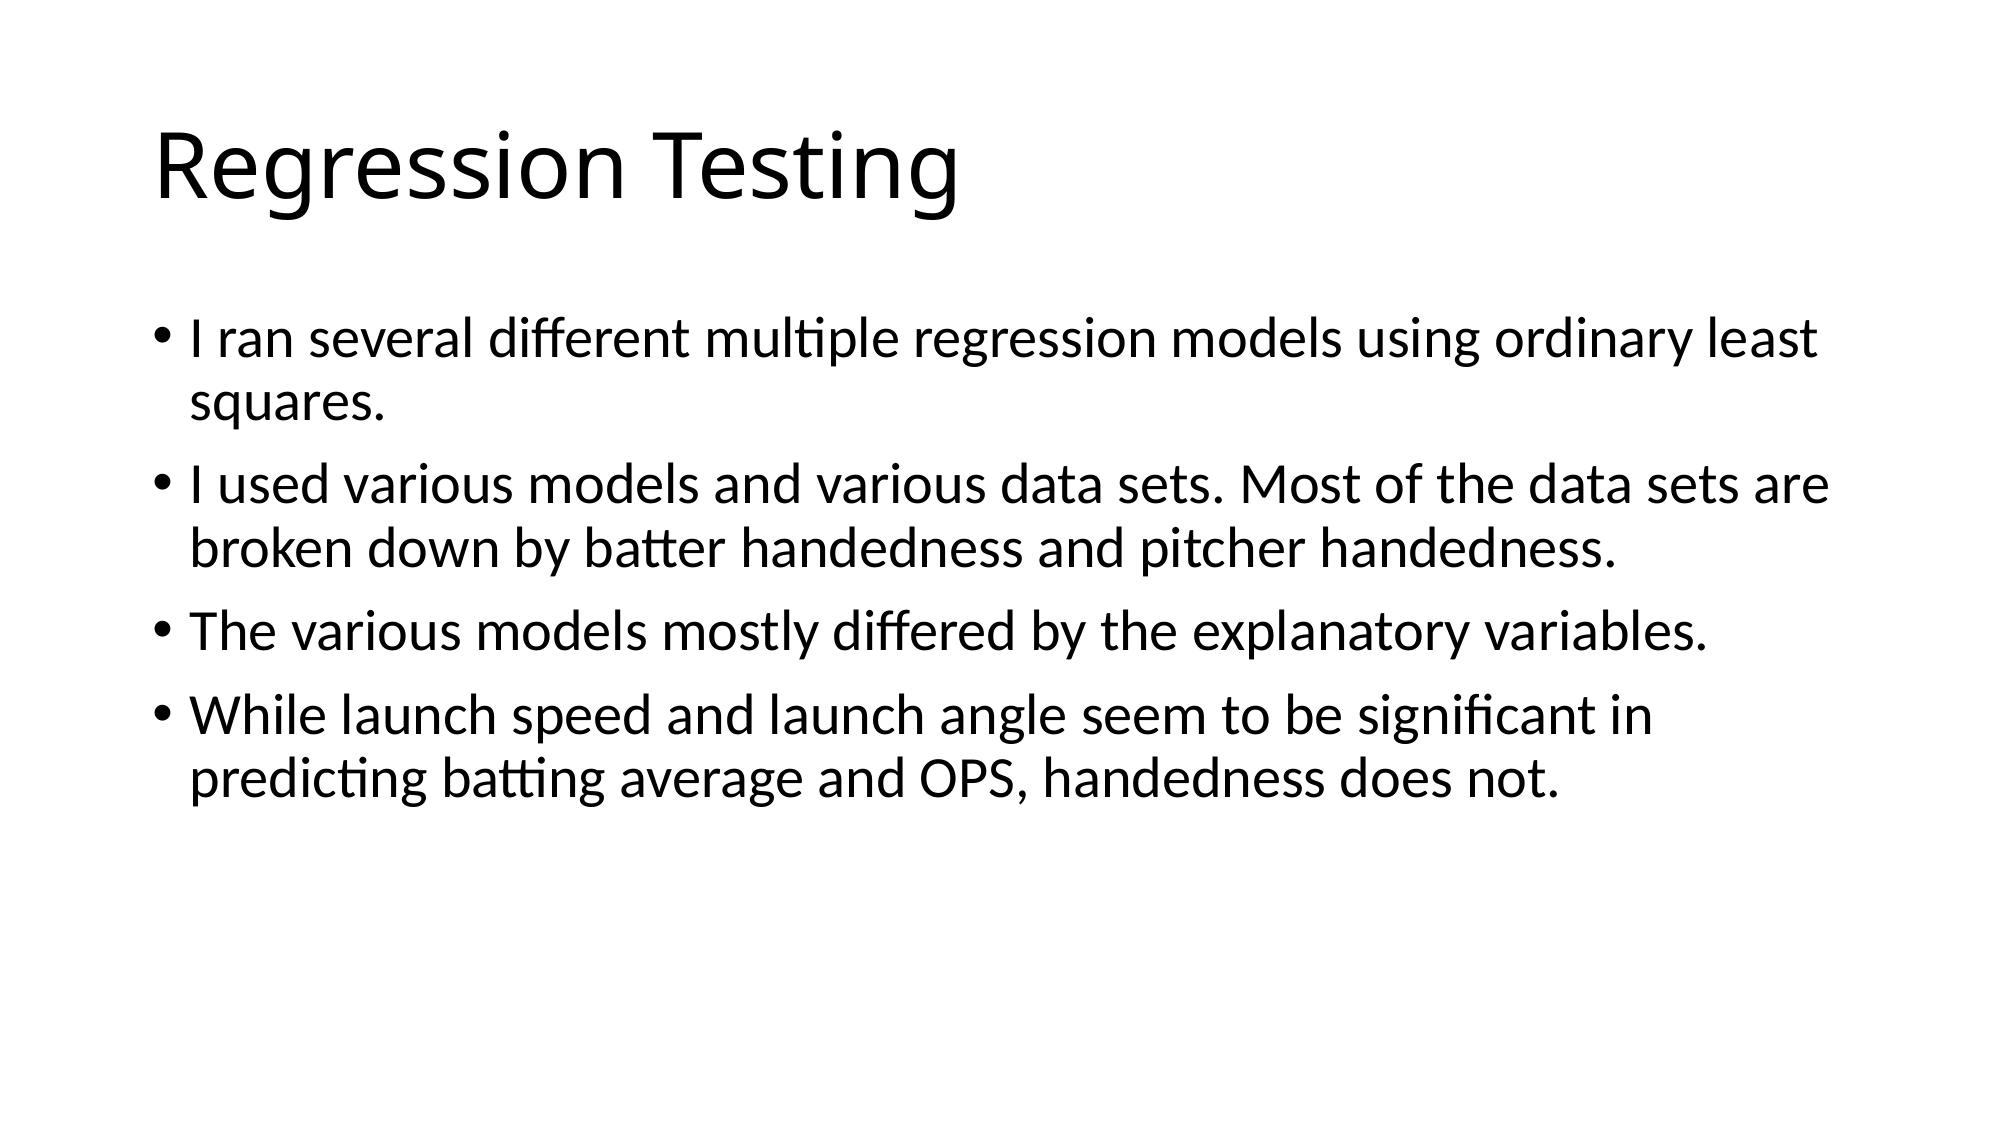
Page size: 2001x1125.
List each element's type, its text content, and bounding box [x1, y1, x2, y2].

title Regression Testing [137, 59, 1863, 278]
list I ran several different multiple regression models using ordinary least squares. I used various models and various data sets. Most of the data sets are broken down by batter handedness and pitcher handedness. The various models mostly differed by the explanatory variables. While launch speed and launch angle seem to be significant in predicting batting average and OPS, handedness does not. [137, 299, 1863, 1014]
